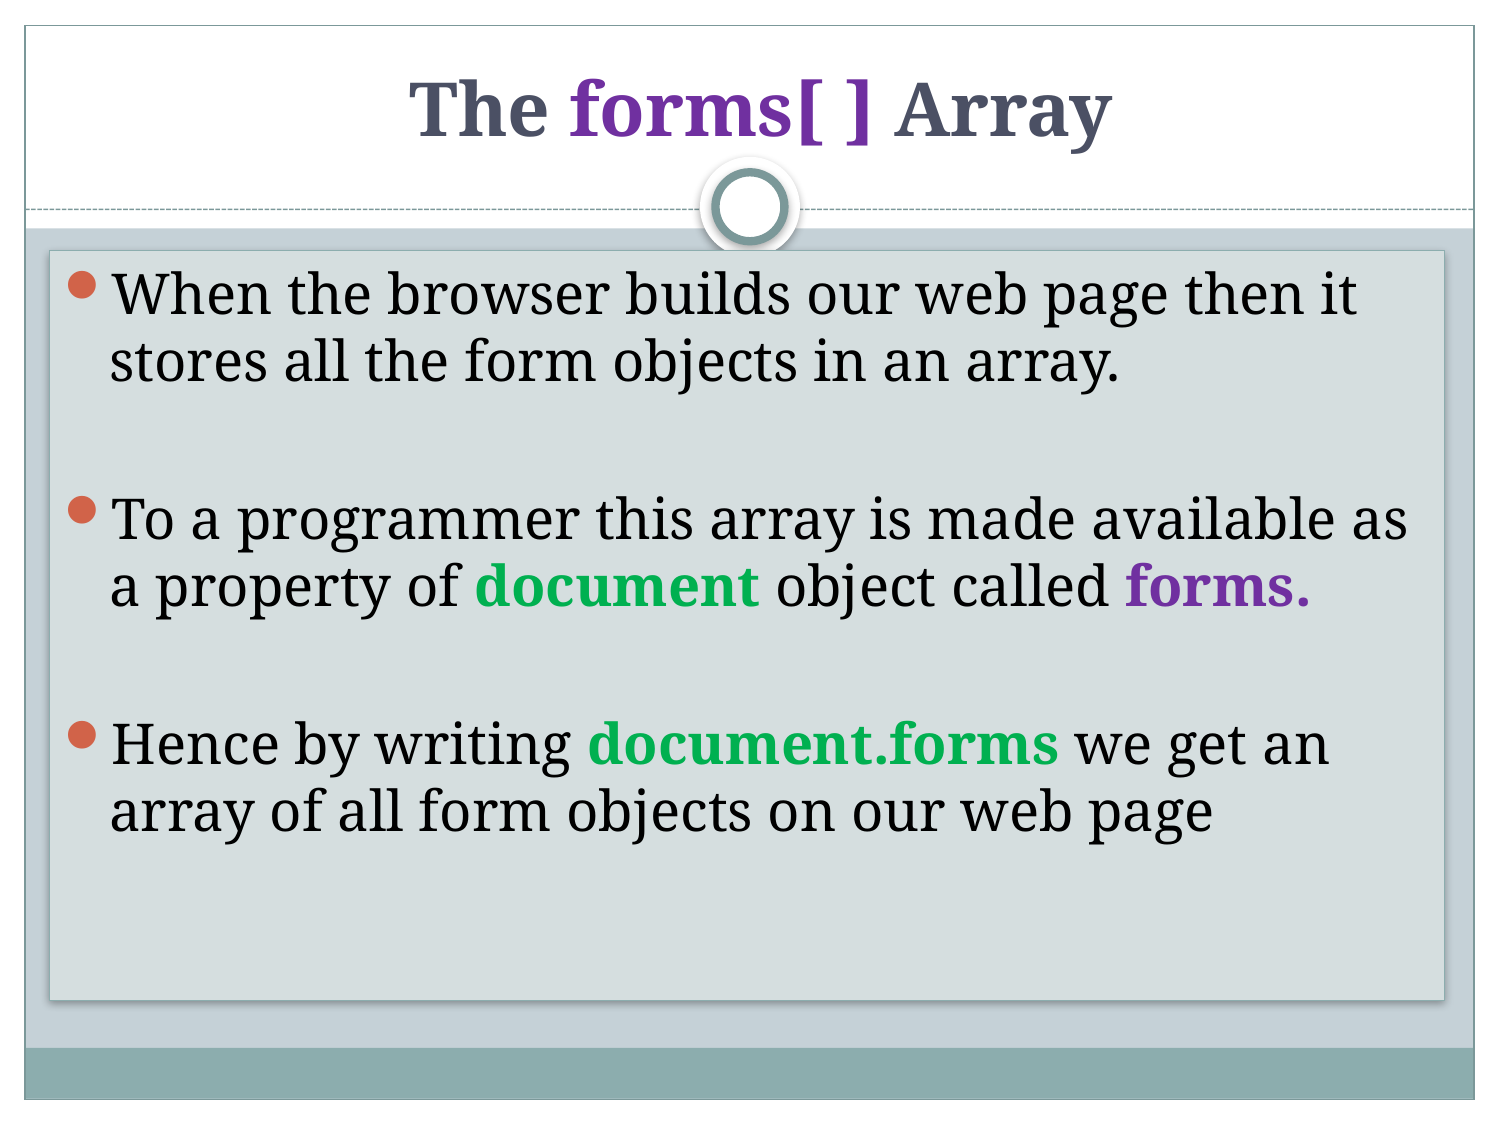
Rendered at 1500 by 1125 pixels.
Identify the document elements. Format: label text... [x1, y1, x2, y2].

title The forms[ ] Array [49, 37, 1450, 162]
list When the browser builds our web page then it stores all the form objects in an array. To a programmer this array is made available as a property of document object called forms. Hence by writing document.forms we get an array of all form objects on our web page [49, 250, 1445, 1001]
